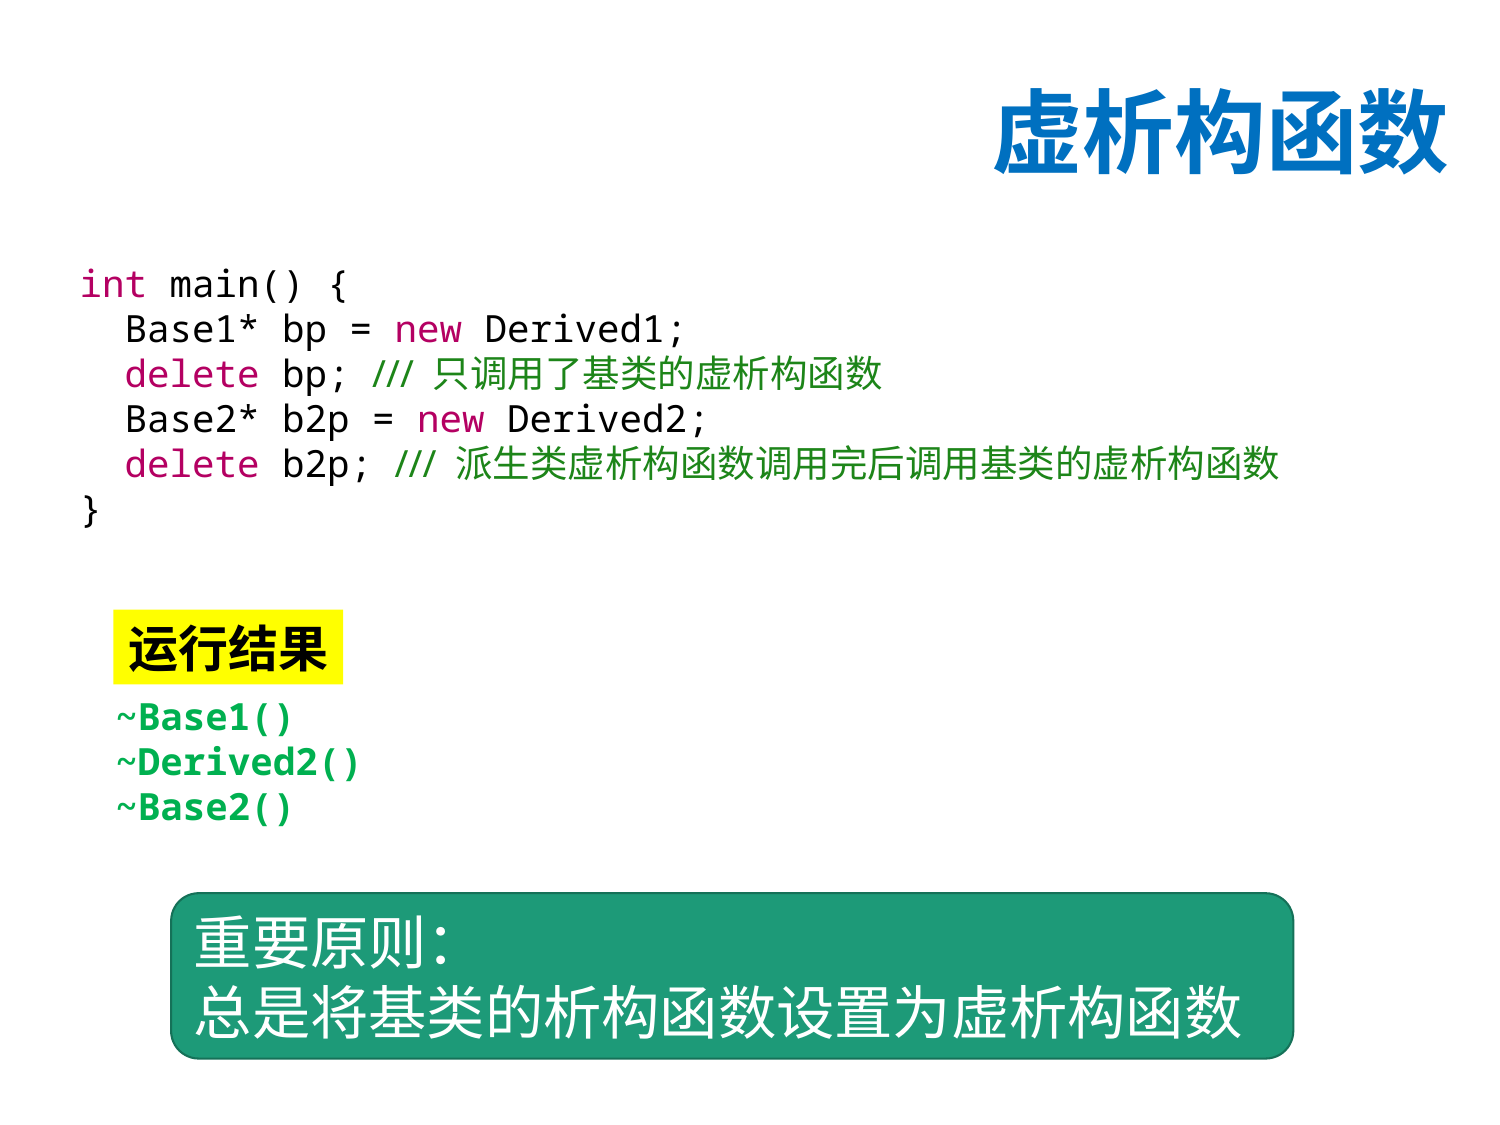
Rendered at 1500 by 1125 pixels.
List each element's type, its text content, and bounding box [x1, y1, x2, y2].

title 虚析构函数 [171, 27, 1465, 246]
text_box 重要原则： 总是将基类的析构函数设置为虚析构函数 [170, 892, 1295, 1060]
text_box ~Base1() ~Derived2() ~Base2() [100, 685, 502, 836]
text_box int main() { Base1* bp = new Derived1; delete bp; /// 只调用了基类的虚析构函数 Base2* b2p = new Derived2; delete b2p; /// 派生类虚析构函数调用完后调用基类的虚析构函数 } [64, 252, 1424, 583]
text_box 运行结果 [113, 609, 344, 685]
